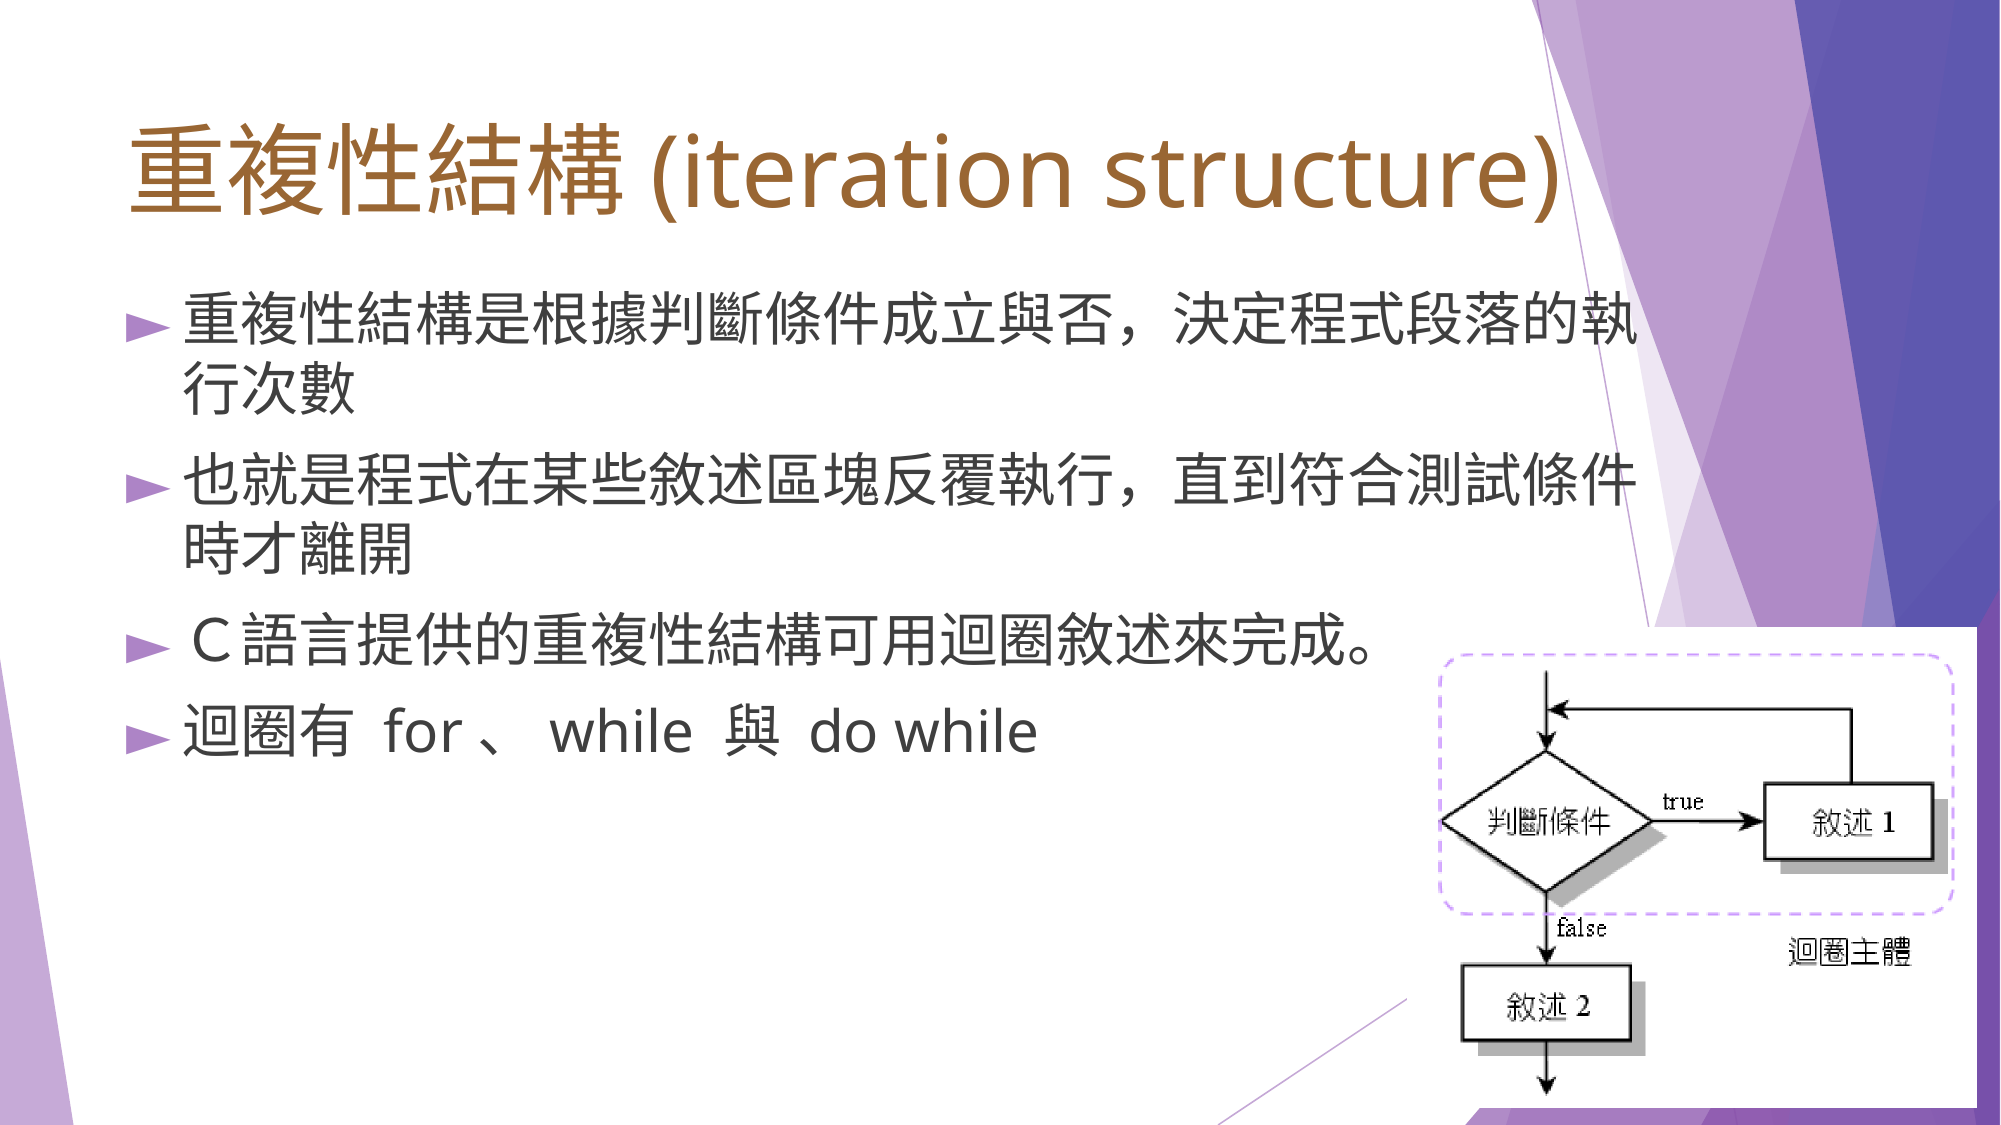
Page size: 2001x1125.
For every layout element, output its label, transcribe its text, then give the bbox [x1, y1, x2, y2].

picture [1406, 627, 1977, 1109]
list 重複性結構是根據判斷條件成立與否，決定程式段落的執⾏次數 也就是程式在某些敘述區塊反覆執行，直到符合測試條件時才離開 Ｃ語言提供的重複性結構可⽤迴圈敘述來完成。 迴圈有 for、while 與 do while [111, 274, 1694, 1125]
title 重複性結構(iteration structure) [111, 99, 1612, 225]
